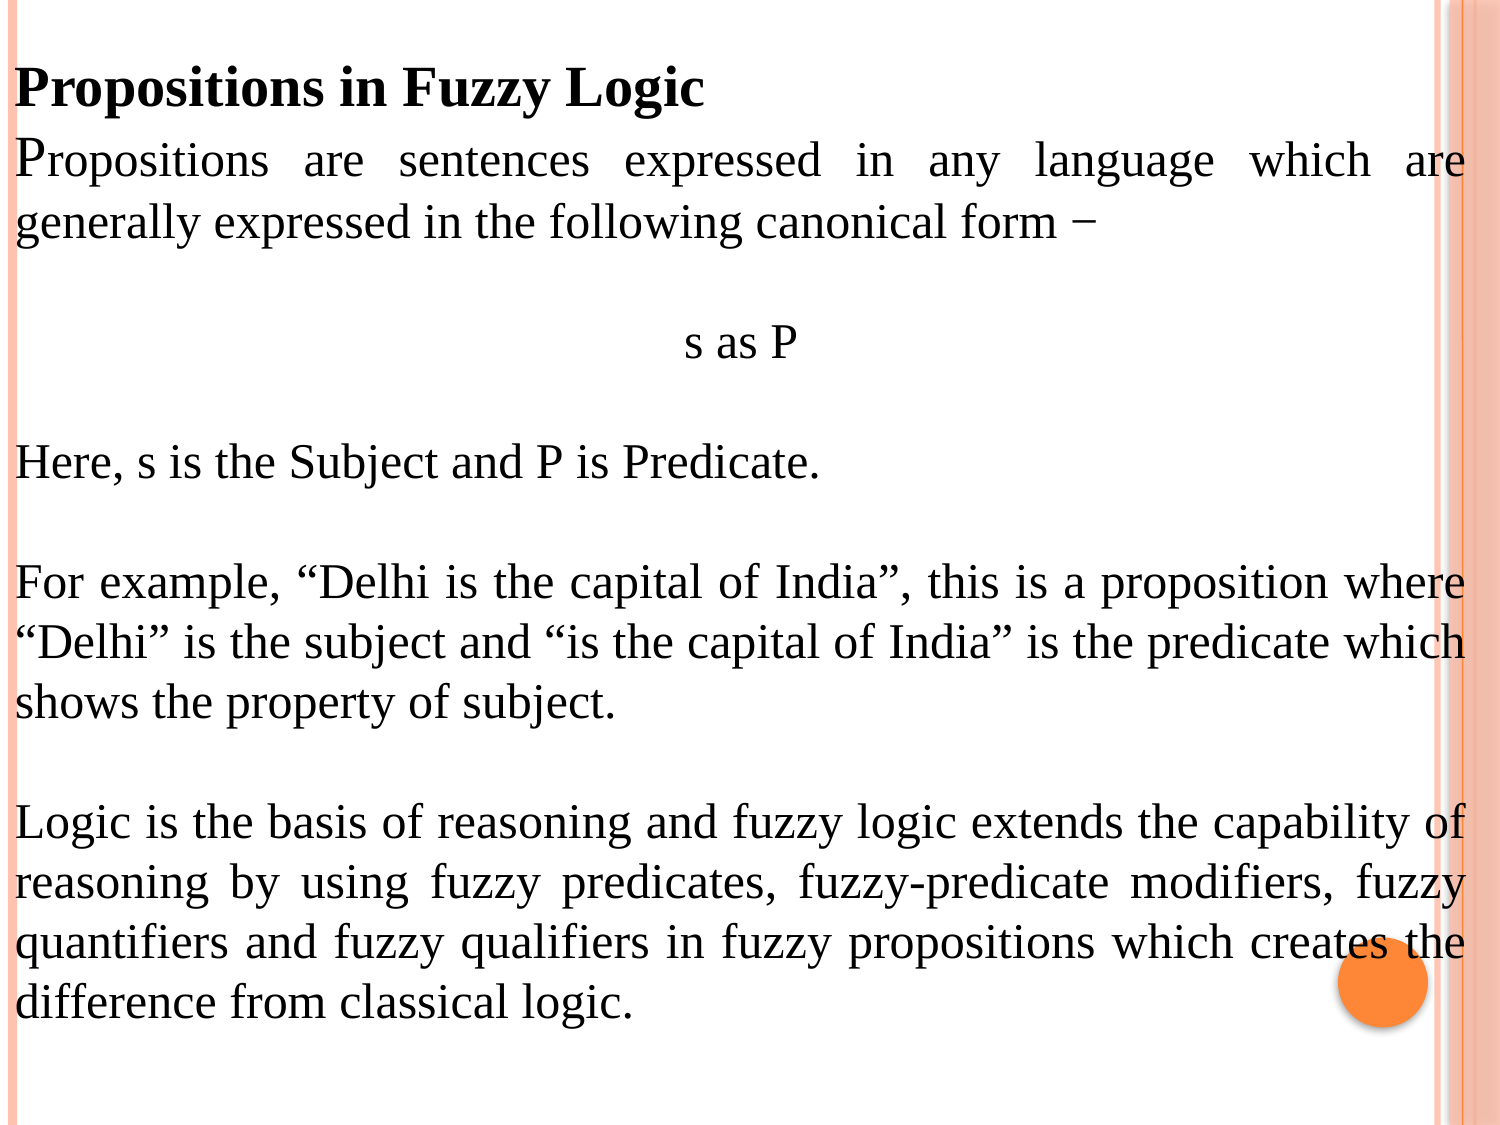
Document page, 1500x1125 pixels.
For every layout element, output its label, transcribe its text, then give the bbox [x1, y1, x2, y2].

text_box Propositions in Fuzzy Logic Propositions are sentences expressed in any language which are generally expressed in the following canonical form − s as P Here, s is the Subject and P is Predicate. For example, “Delhi is the capital of India”, this is a proposition where “Delhi” is the subject and “is the capital of India” is the predicate which shows the property of subject. Logic is the basis of reasoning and fuzzy logic extends the capability of reasoning by using fuzzy predicates, fuzzy-predicate modifiers, fuzzy quantifiers and fuzzy qualifiers in fuzzy propositions which creates the difference from classical logic. [0, 40, 1483, 1036]
